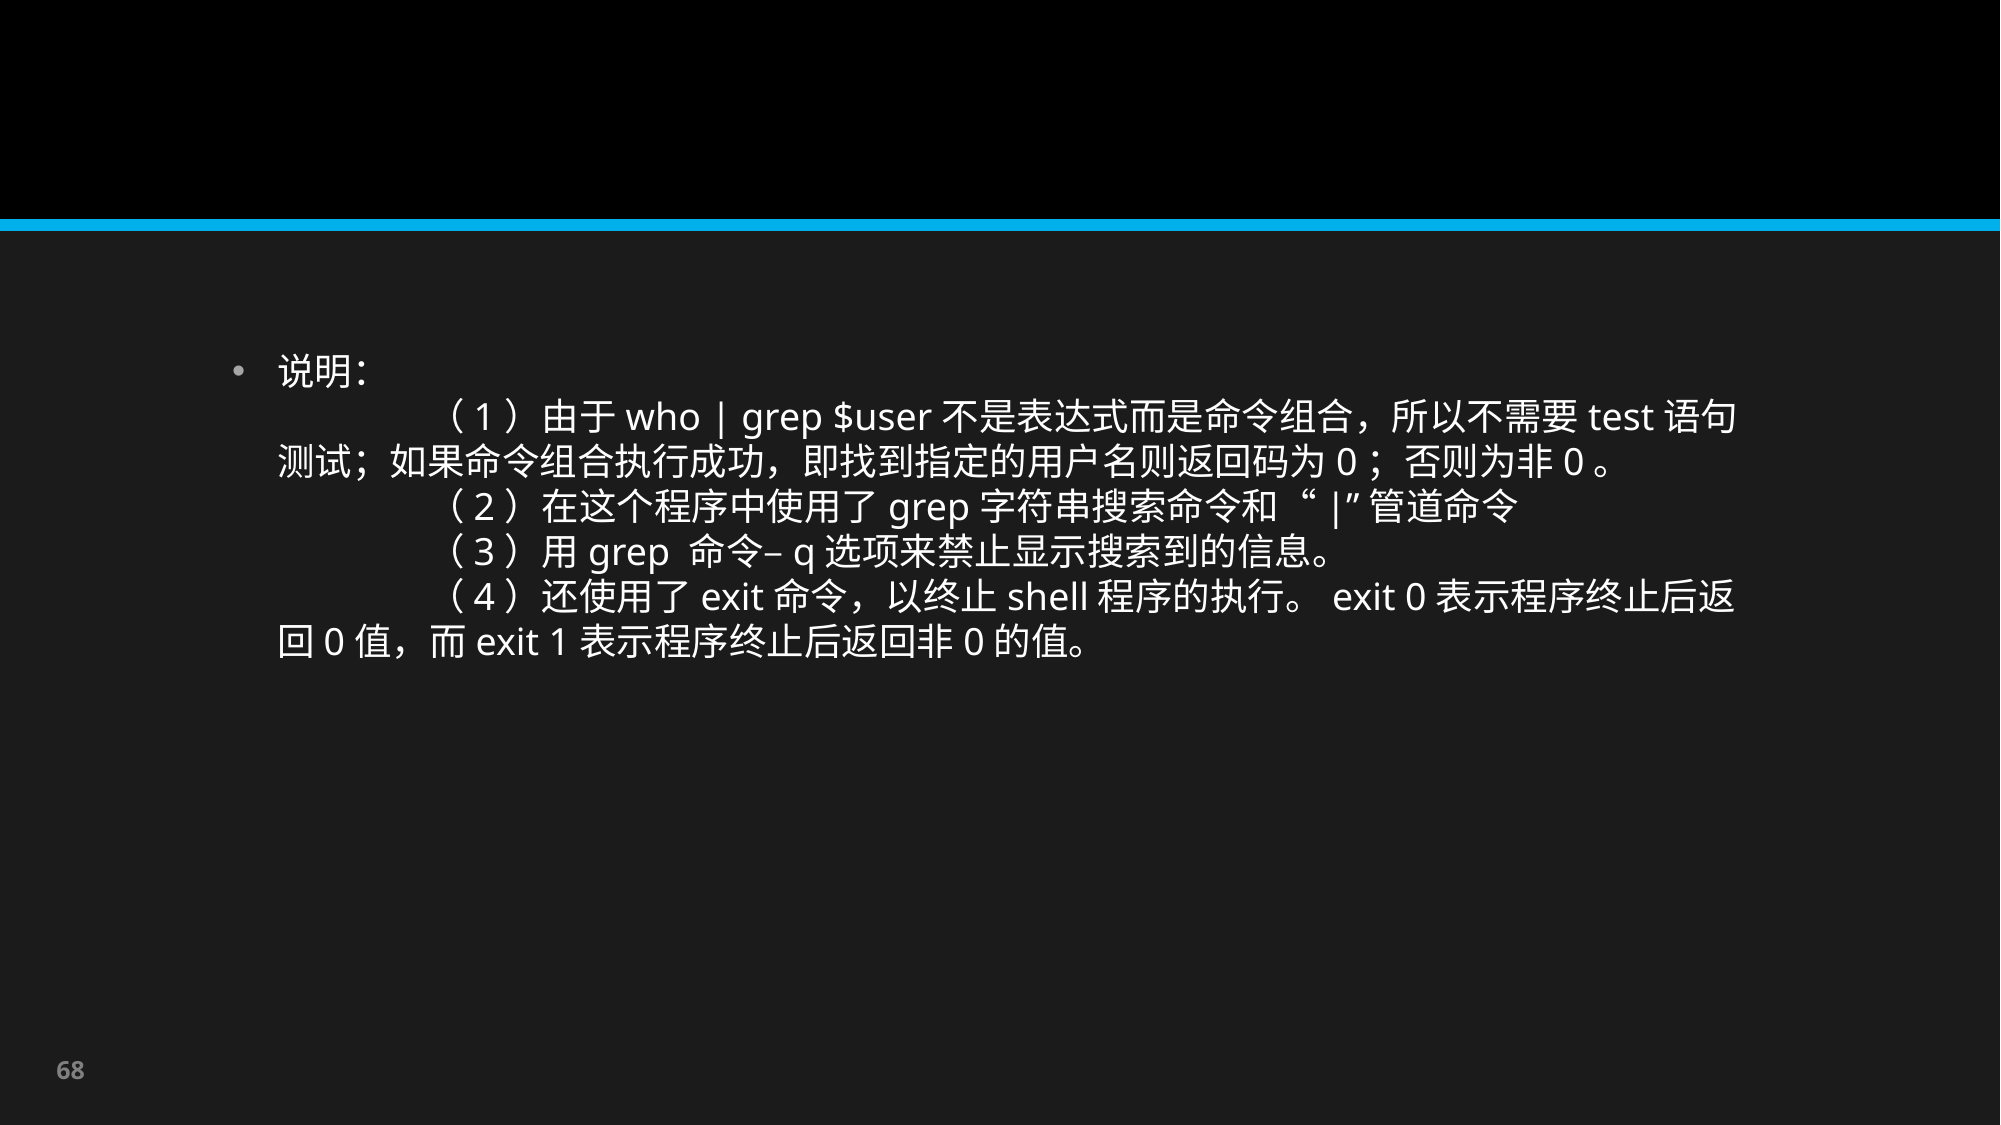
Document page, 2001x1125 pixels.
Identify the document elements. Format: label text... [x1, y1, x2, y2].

slide_number 68 [14, 1048, 100, 1094]
list 说明： （1）由于who | grep $user不是表达式而是命令组合，所以不需要test语句测试；如果命令组合执行成功，即找到指定的用户名则返回码为0；否则为非0。 （2）在这个程序中使用了grep字符串搜索命令和“|”管道命令 （3）用grep 命令–q选项来禁止显示搜索到的信息。 （4）还使用了exit命令，以终止shell程序的执行。exit 0表示程序终止后返回0值，而exit 1表示程序终止后返回非0的值。 [217, 340, 1783, 1125]
